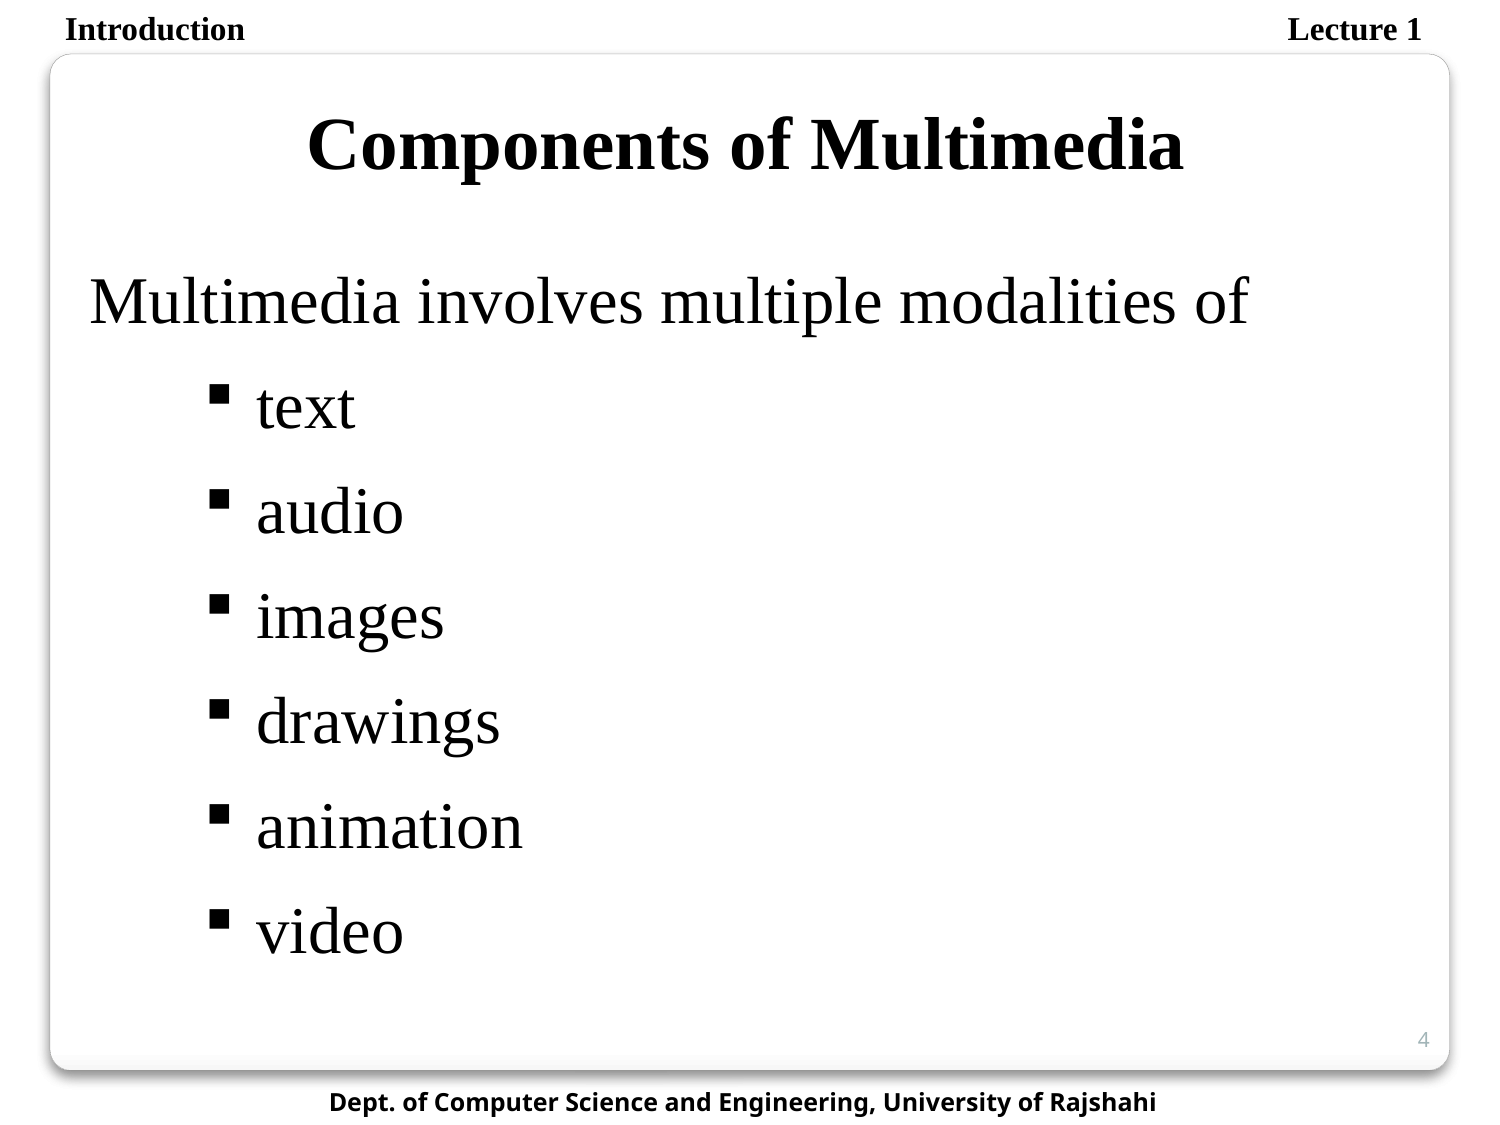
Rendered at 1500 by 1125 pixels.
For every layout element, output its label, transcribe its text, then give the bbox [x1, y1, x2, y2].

text_box Dept. of Computer Science and Engineering, University of Rajshahi [74, 1079, 1413, 1125]
text_box Components of Multimedia [291, 87, 1201, 193]
slide_number 4 [1369, 1002, 1445, 1063]
text_box Lecture 1 [1137, 0, 1438, 55]
text_box Introduction [50, 0, 400, 55]
text_box Multimedia involves multiple modalities of text audio images drawings animation video [74, 249, 1413, 975]
